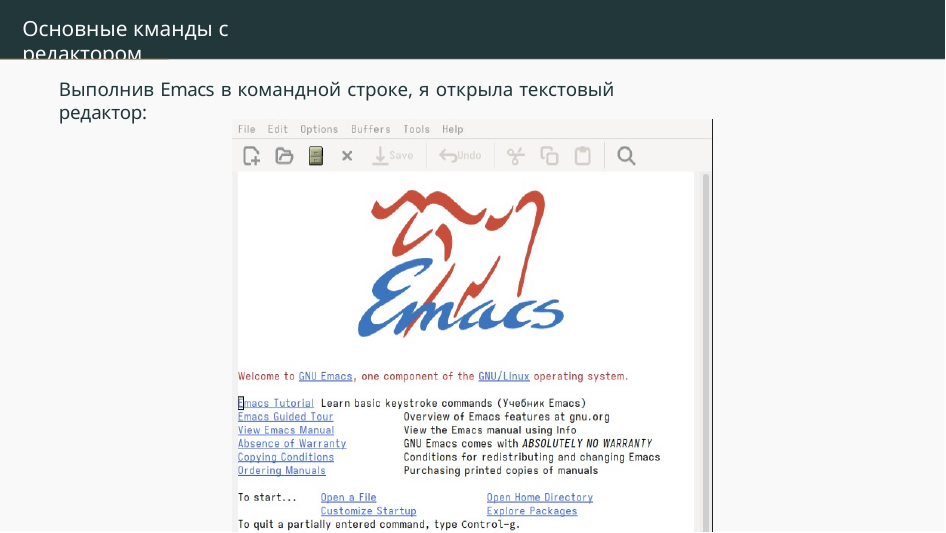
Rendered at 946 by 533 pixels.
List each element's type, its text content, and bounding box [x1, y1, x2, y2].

picture [231, 118, 714, 532]
title Основные кманды с редактором [20, 68, 344, 105]
text_box [0, 0, 945, 58]
title Основные кманды с редактором [20, 13, 344, 57]
text_box Выполнив Emacs в командной строке, я открыла текстовый редактор: [56, 75, 686, 124]
